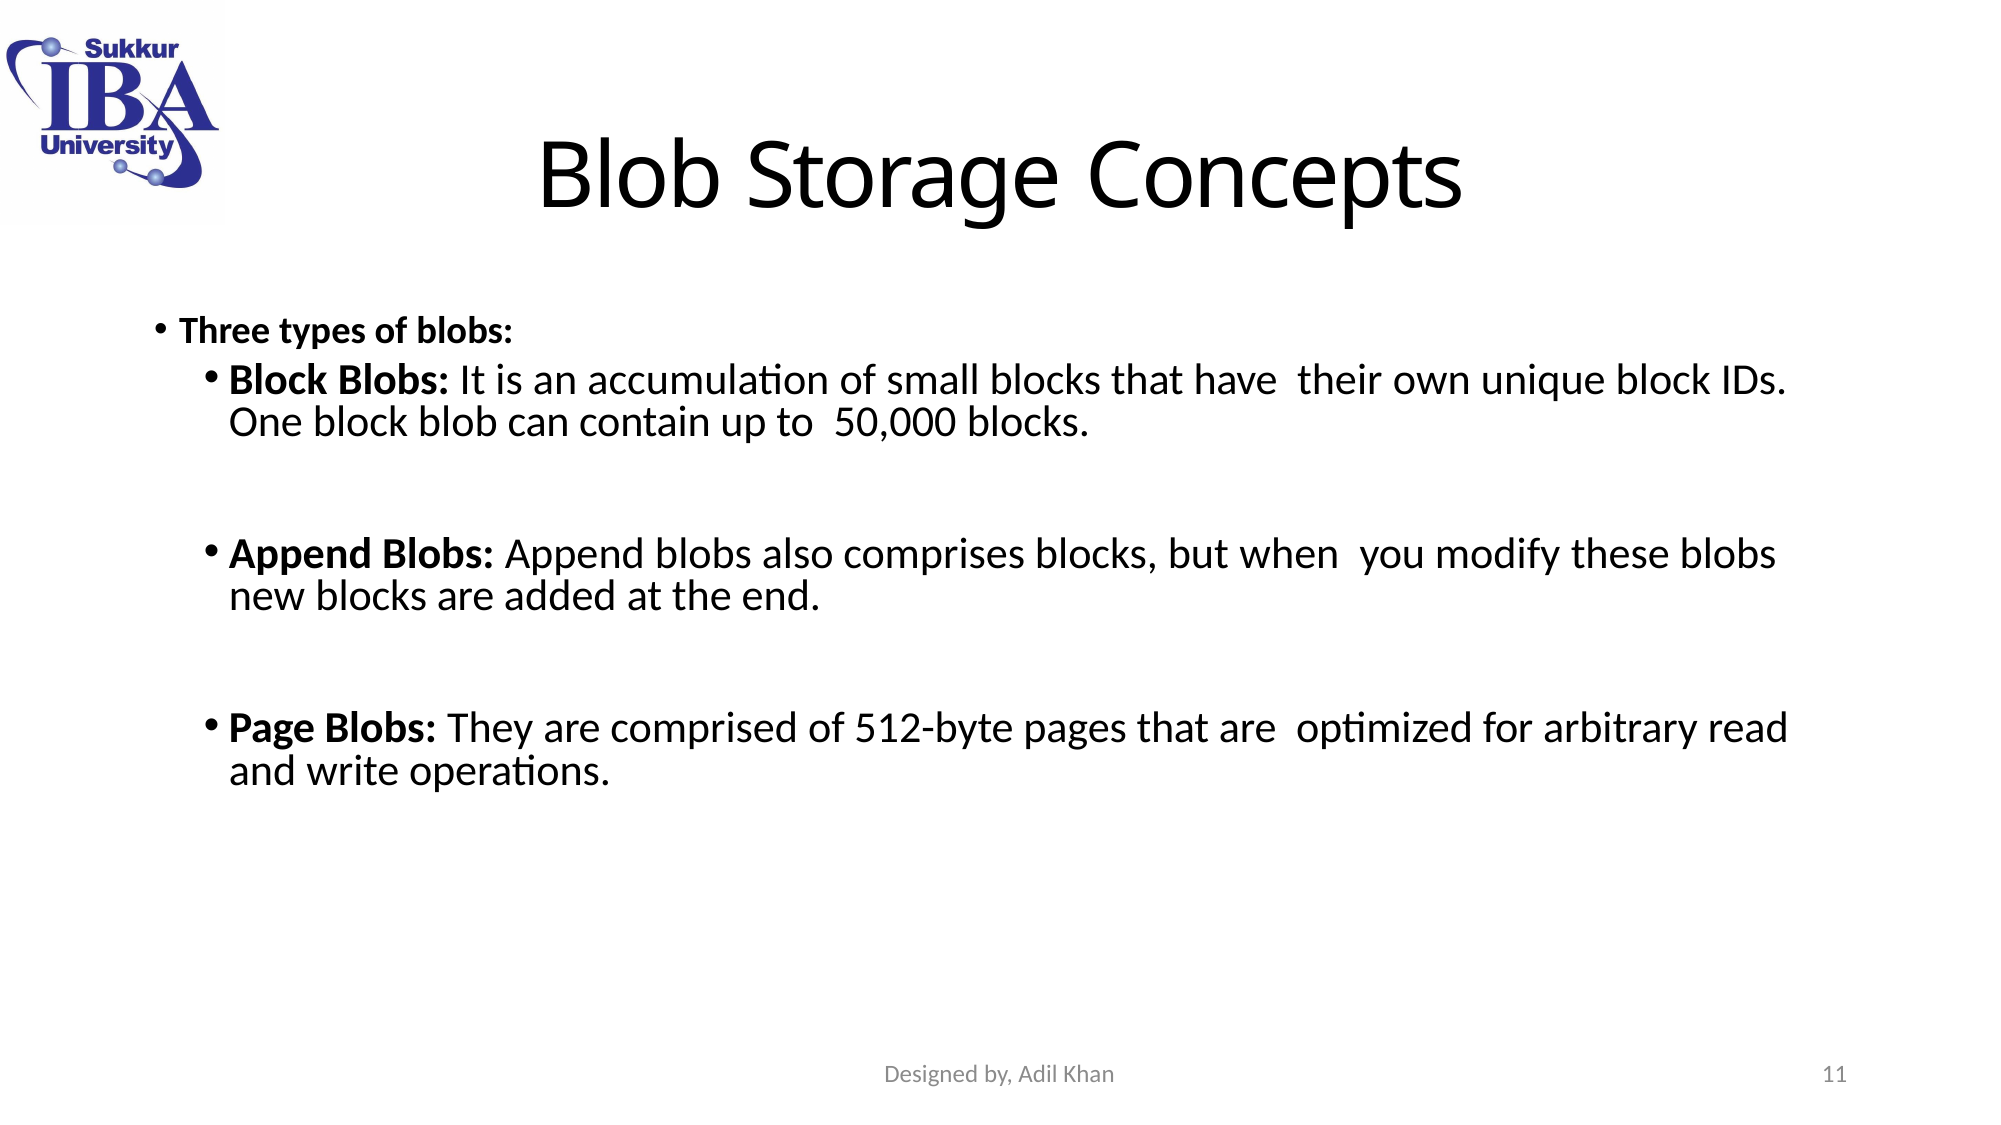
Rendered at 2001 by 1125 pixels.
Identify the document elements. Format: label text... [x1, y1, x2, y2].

title Blob Storage Concepts [137, 75, 1863, 266]
slide_number 11 [1412, 1042, 1863, 1103]
picture [0, 0, 225, 225]
footer Designed by, Adil Khan [662, 1042, 1338, 1103]
list Three types of blobs: Block Blobs: It is an accumulation of small blocks that have their own unique block IDs. One block blob can contain up to 50,000 blocks. Append Blobs: Append blobs also comprises blocks, but when you modify these blobs new blocks are added at the end. Page Blobs: They are comprised of 512-byte pages that are optimized for arbitrary read and write operations. [137, 299, 1863, 1014]
